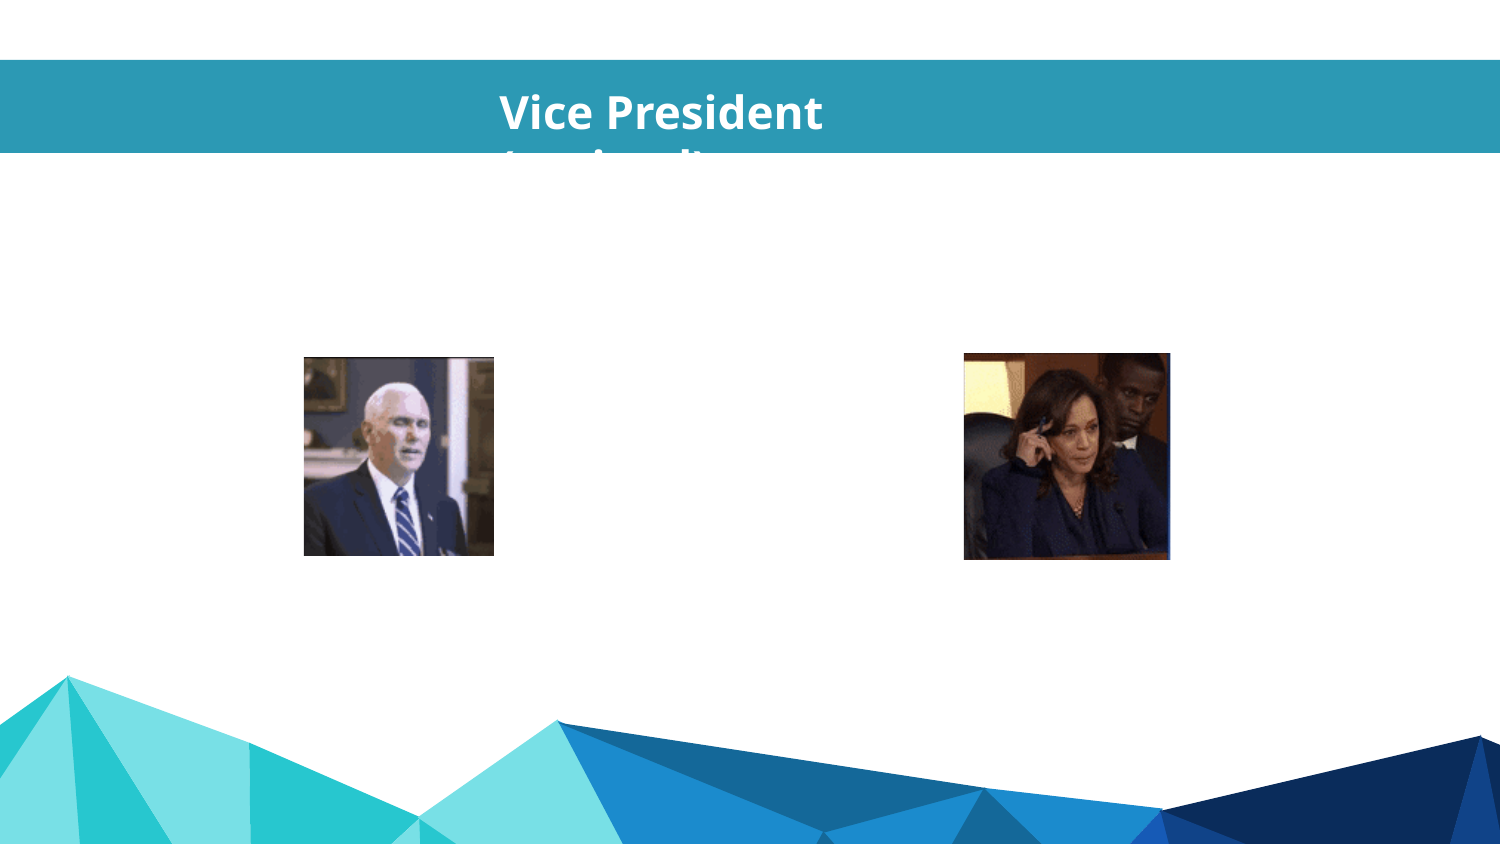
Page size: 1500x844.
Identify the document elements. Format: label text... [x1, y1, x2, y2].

picture [963, 353, 1171, 560]
text_box Vice President (optimal) [493, 80, 1022, 132]
text_box [0, 59, 1500, 153]
picture [303, 356, 495, 556]
